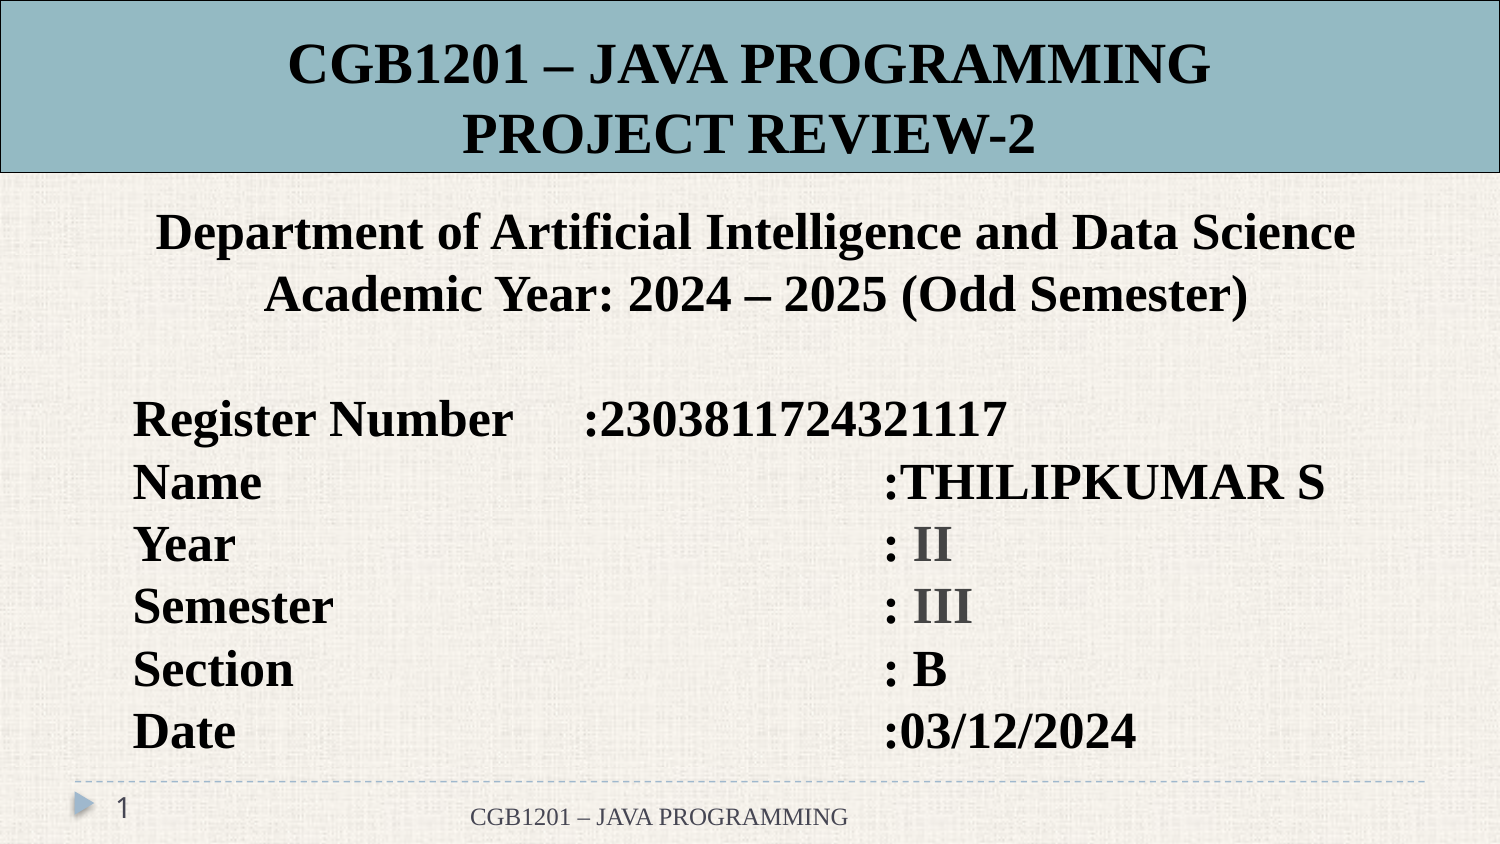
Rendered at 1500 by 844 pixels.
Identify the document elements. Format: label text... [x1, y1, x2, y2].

footer CGB1201 – JAVA PROGRAMMING [431, 793, 1094, 828]
text_box Department of Artificial Intelligence and Data Science Academic Year: 2024 – 2025 (Odd Semester) Register Number :2303811724321117 Name :THILIPKUMAR S Year : II Semester : III Section : B Date :03/12/2024 [124, 184, 1388, 760]
title CGB1201 – JAVA PROGRAMMING PROJECT REVIEW-2 [0, 0, 1500, 173]
slide_number 1 [100, 782, 426, 827]
